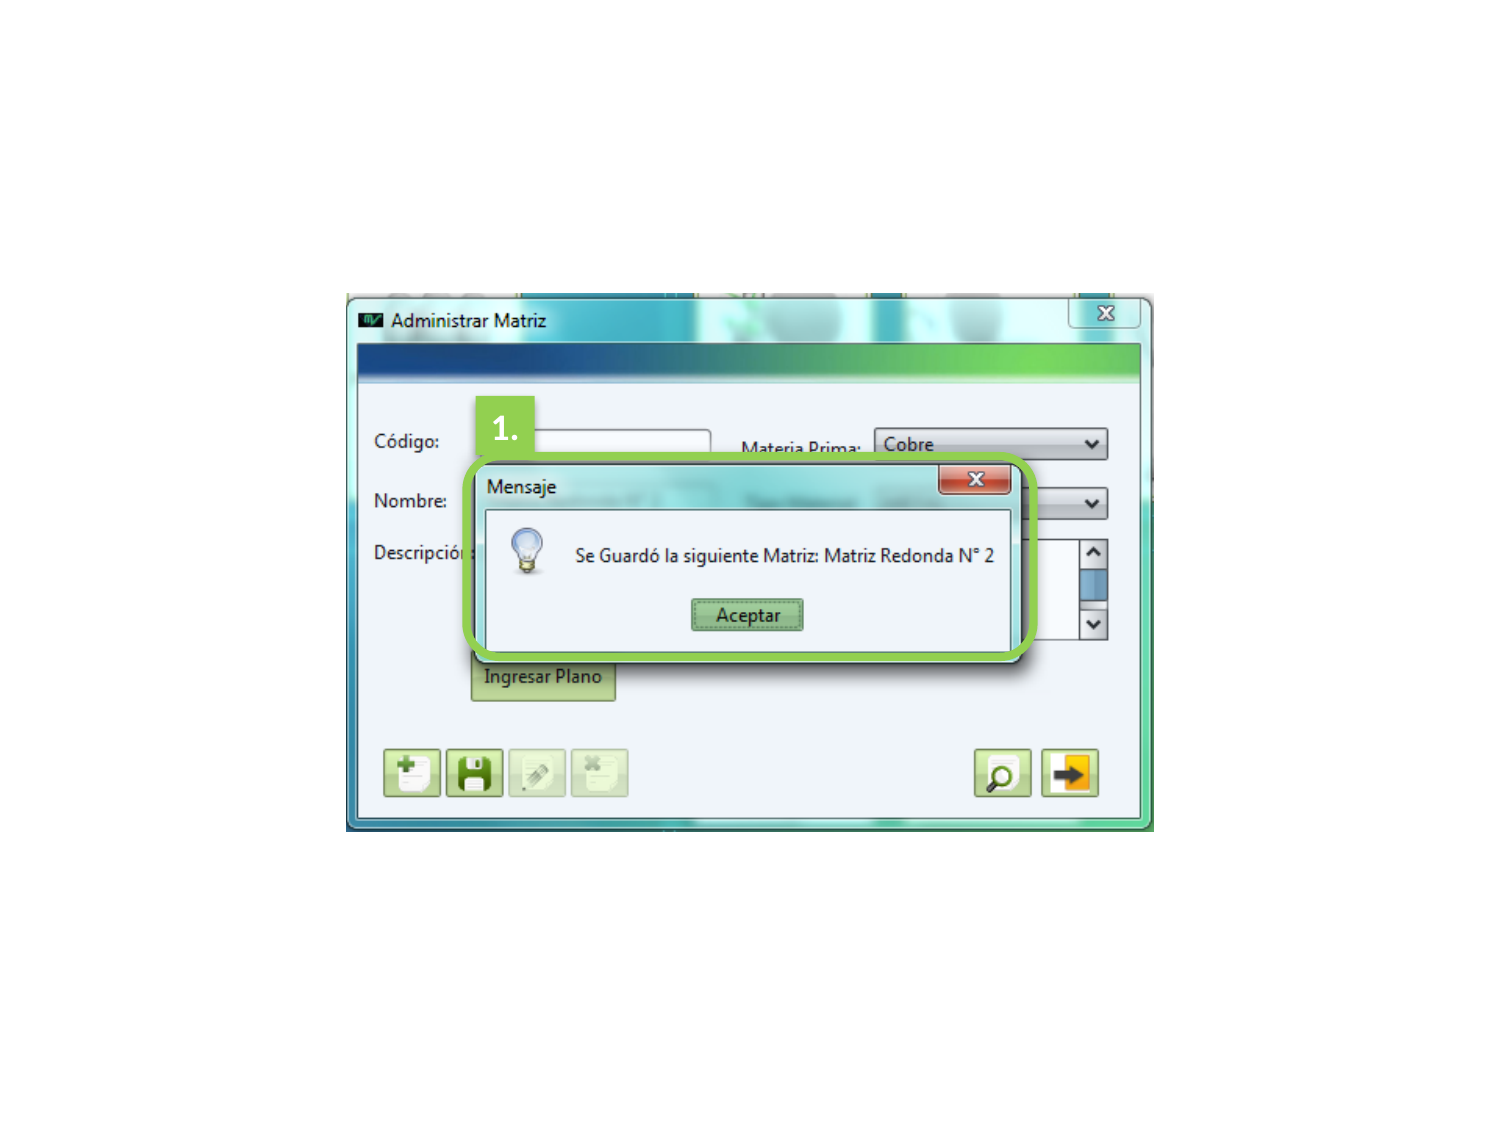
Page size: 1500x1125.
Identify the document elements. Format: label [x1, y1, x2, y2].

text_box [345, 293, 1155, 832]
